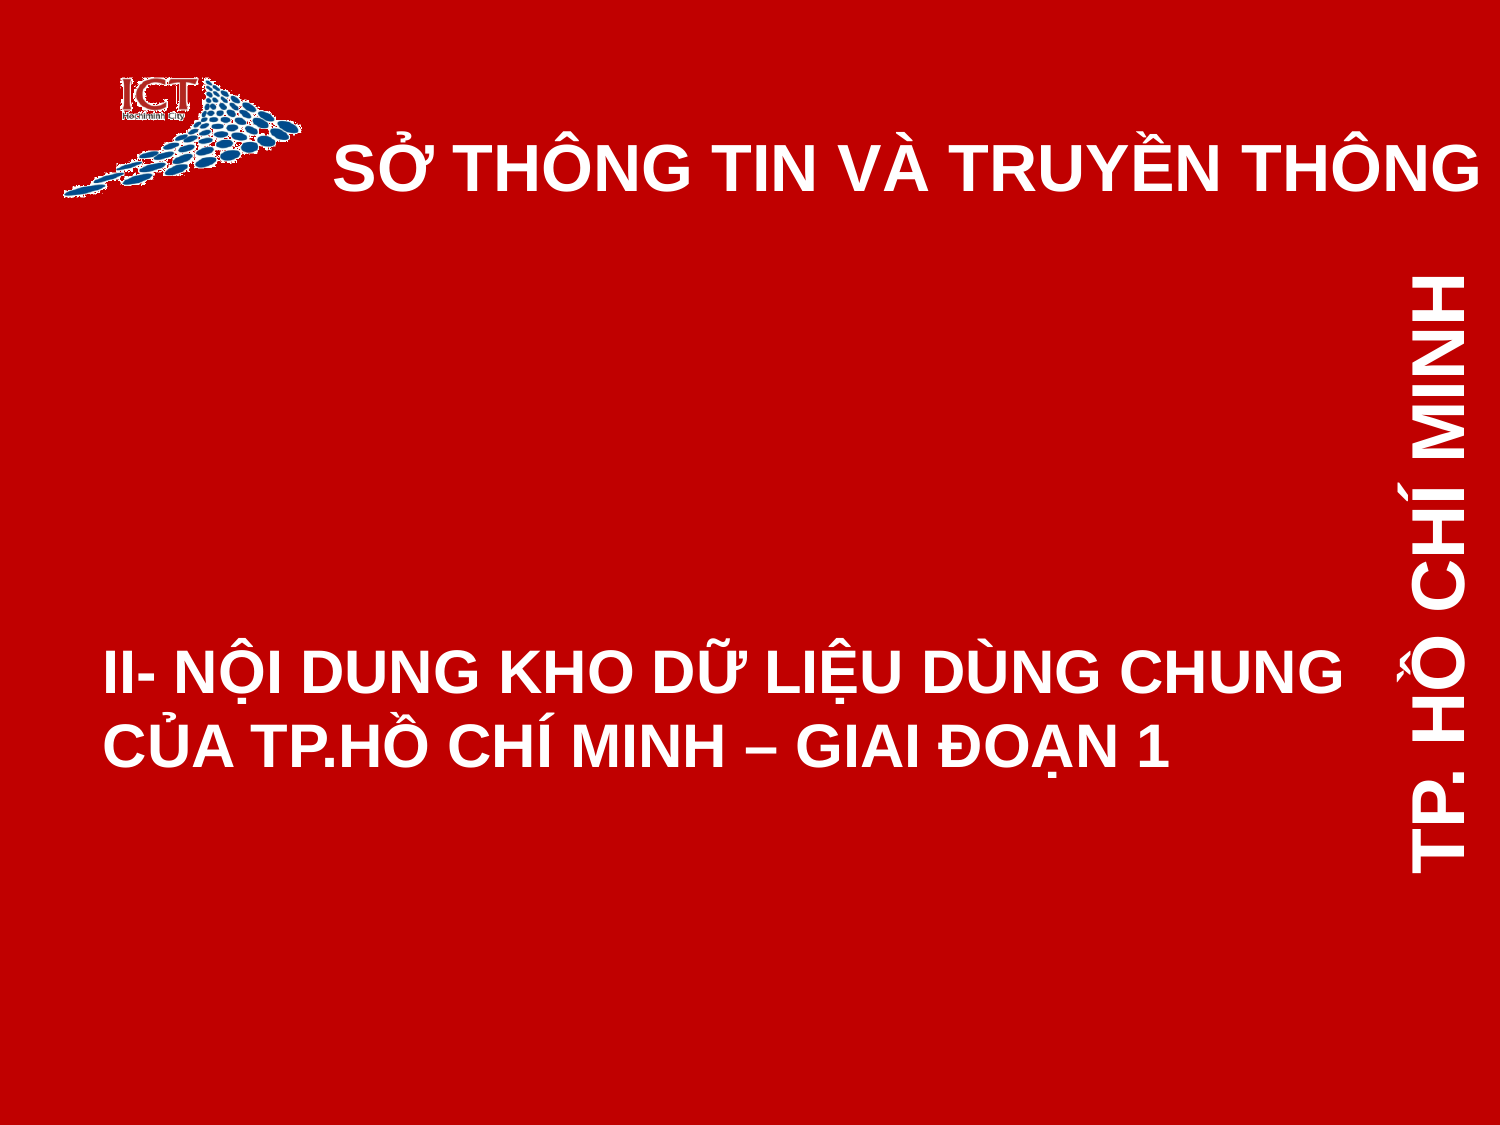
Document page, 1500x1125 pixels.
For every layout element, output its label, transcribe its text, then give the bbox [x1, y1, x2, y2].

title II- NỘI DUNG KHO DỮ LIỆU DÙNG CHUNG CỦA TP.HỒ CHÍ MINH – GIAI ĐOẠN 1 [87, 624, 1366, 849]
picture [58, 70, 305, 205]
